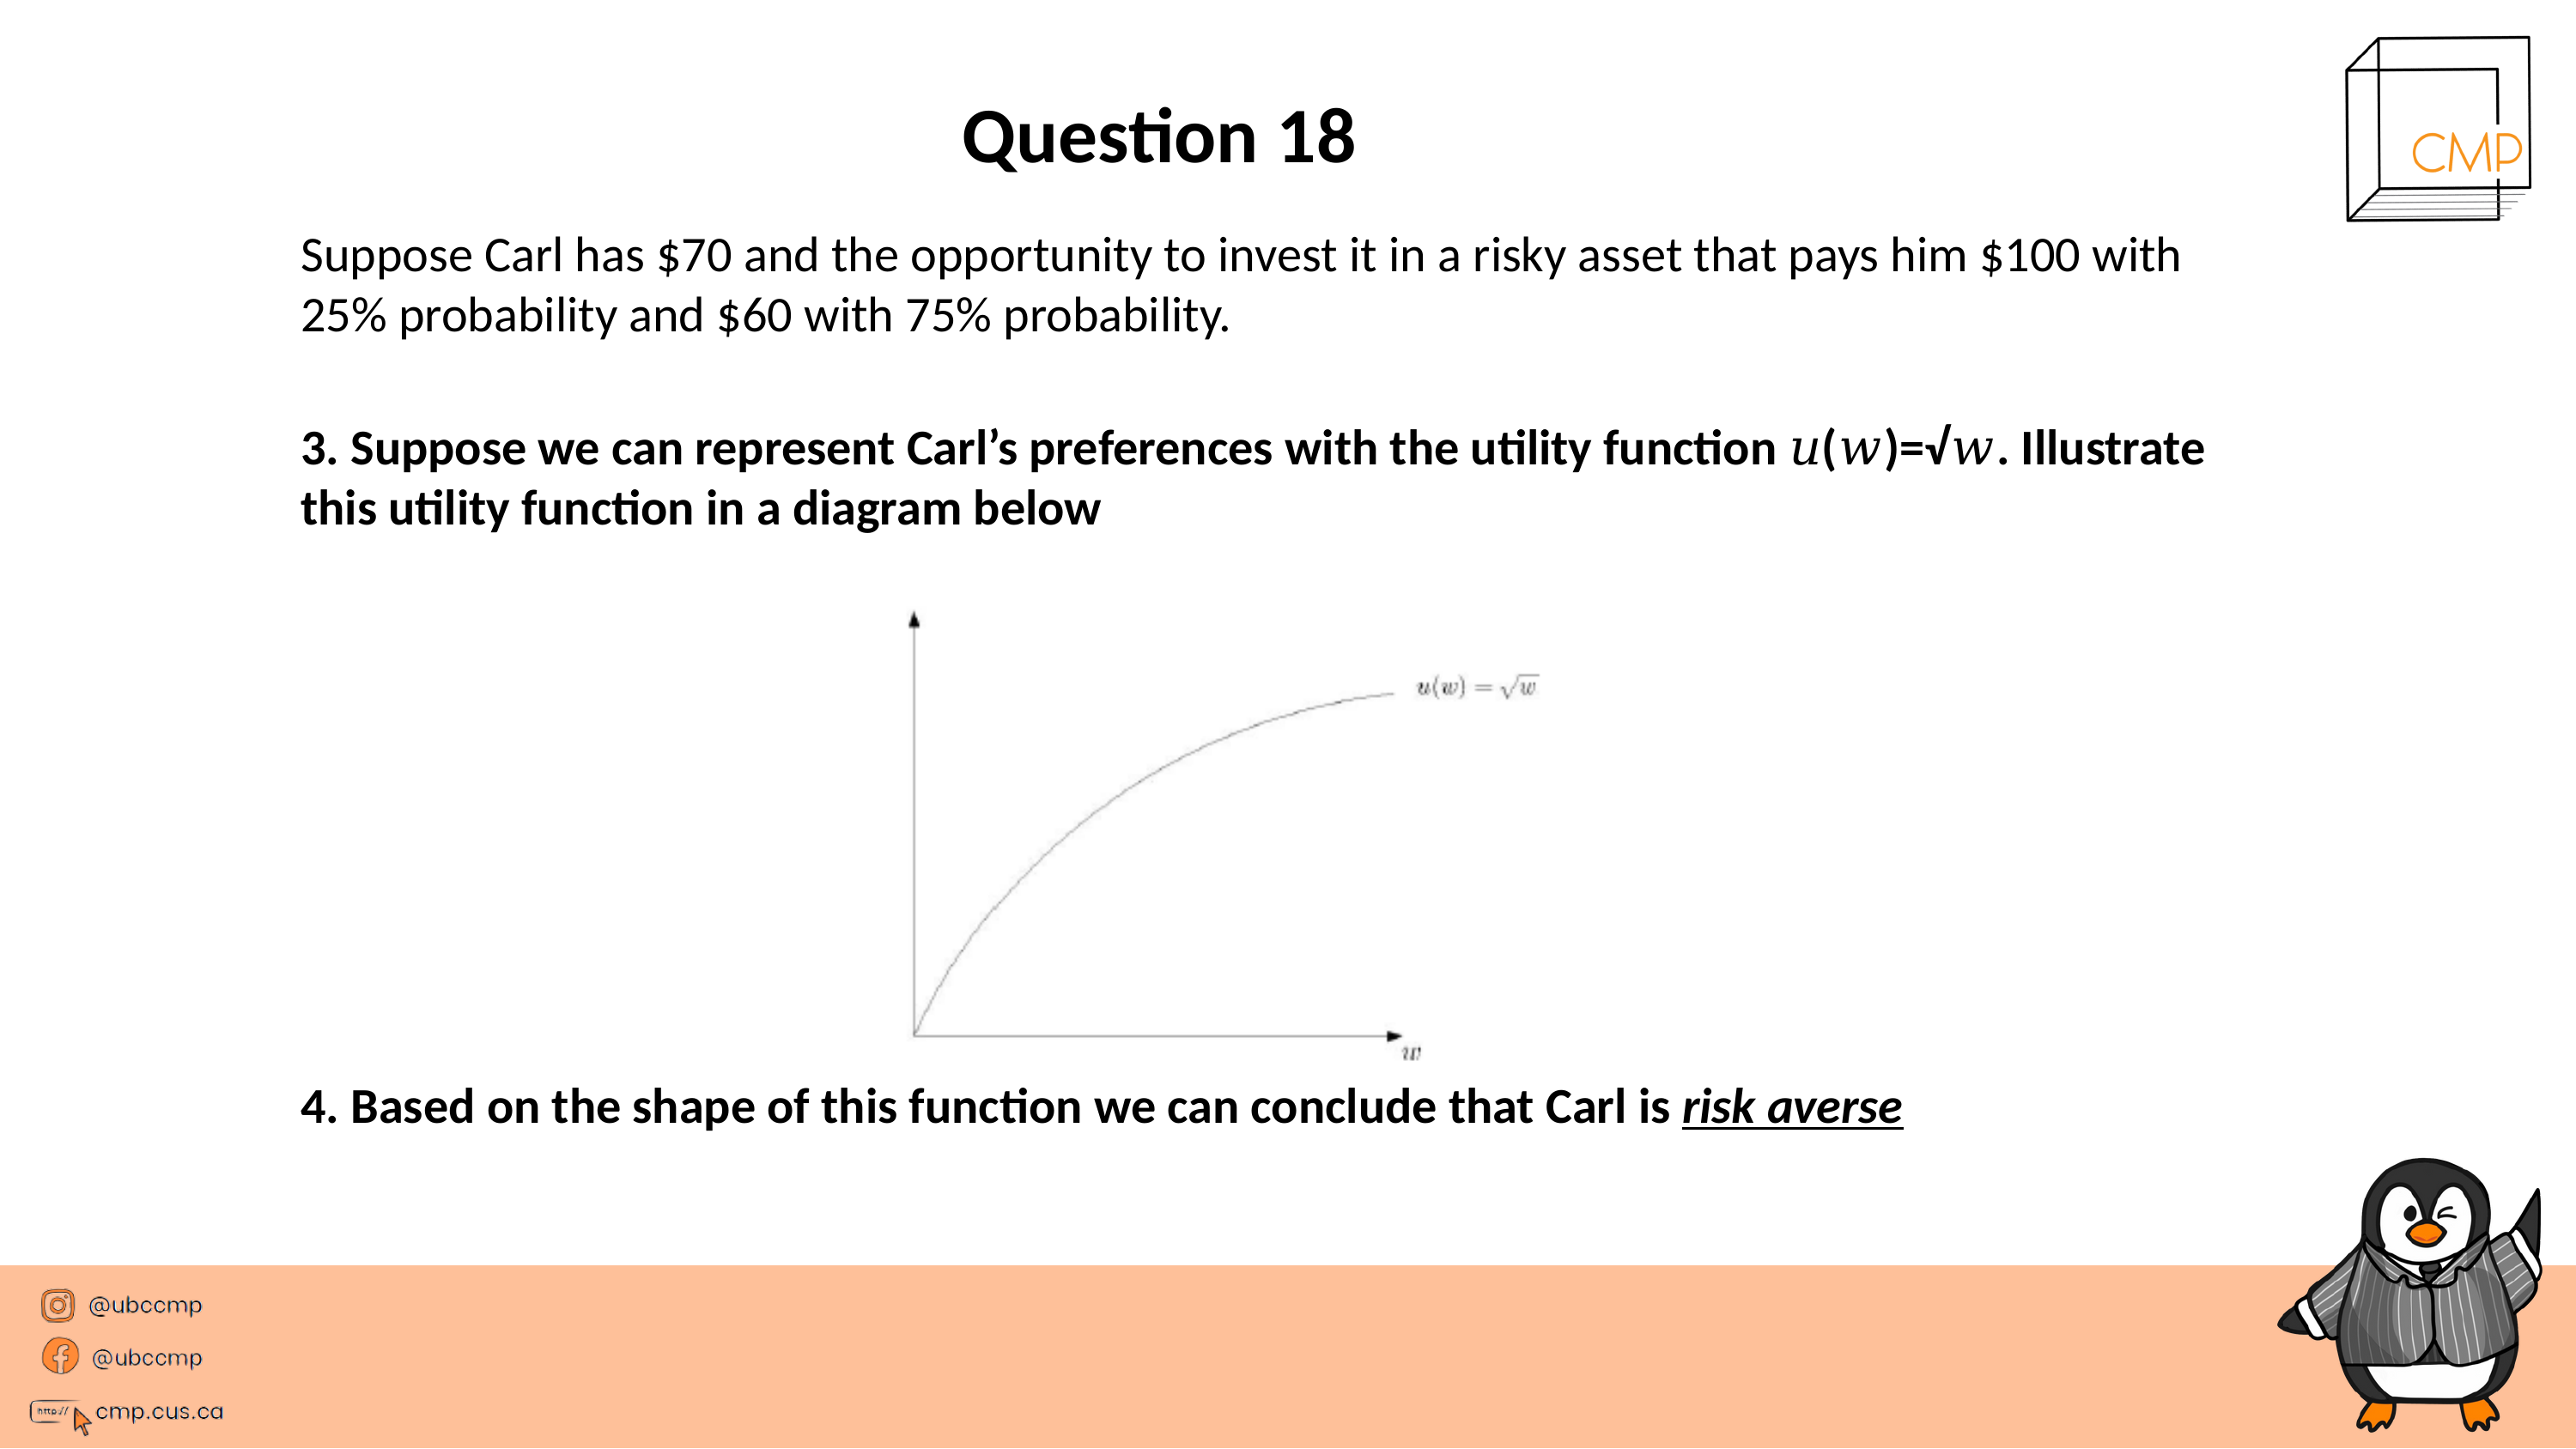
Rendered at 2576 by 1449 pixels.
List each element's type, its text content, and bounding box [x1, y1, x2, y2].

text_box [0, 1245, 2227, 1449]
text_box Suppose Carl has $70 and the opportunity to invest it in a risky asset that pays him $100 with 25% probability and $60 with 75% probability. 3. Suppose we can represent Carl’s preferences with the utility function 𝑢(𝑤)=√𝑤. Illustrate this utility function in a diagram below 4. Based on the shape of this function we can conclude that Carl is risk averse [269, 215, 2292, 684]
text_box Question 18 [570, 50, 1730, 212]
picture [2233, 0, 2576, 337]
picture [15, 1276, 258, 1442]
picture [2232, 1003, 2576, 1449]
picture [903, 602, 1542, 1071]
